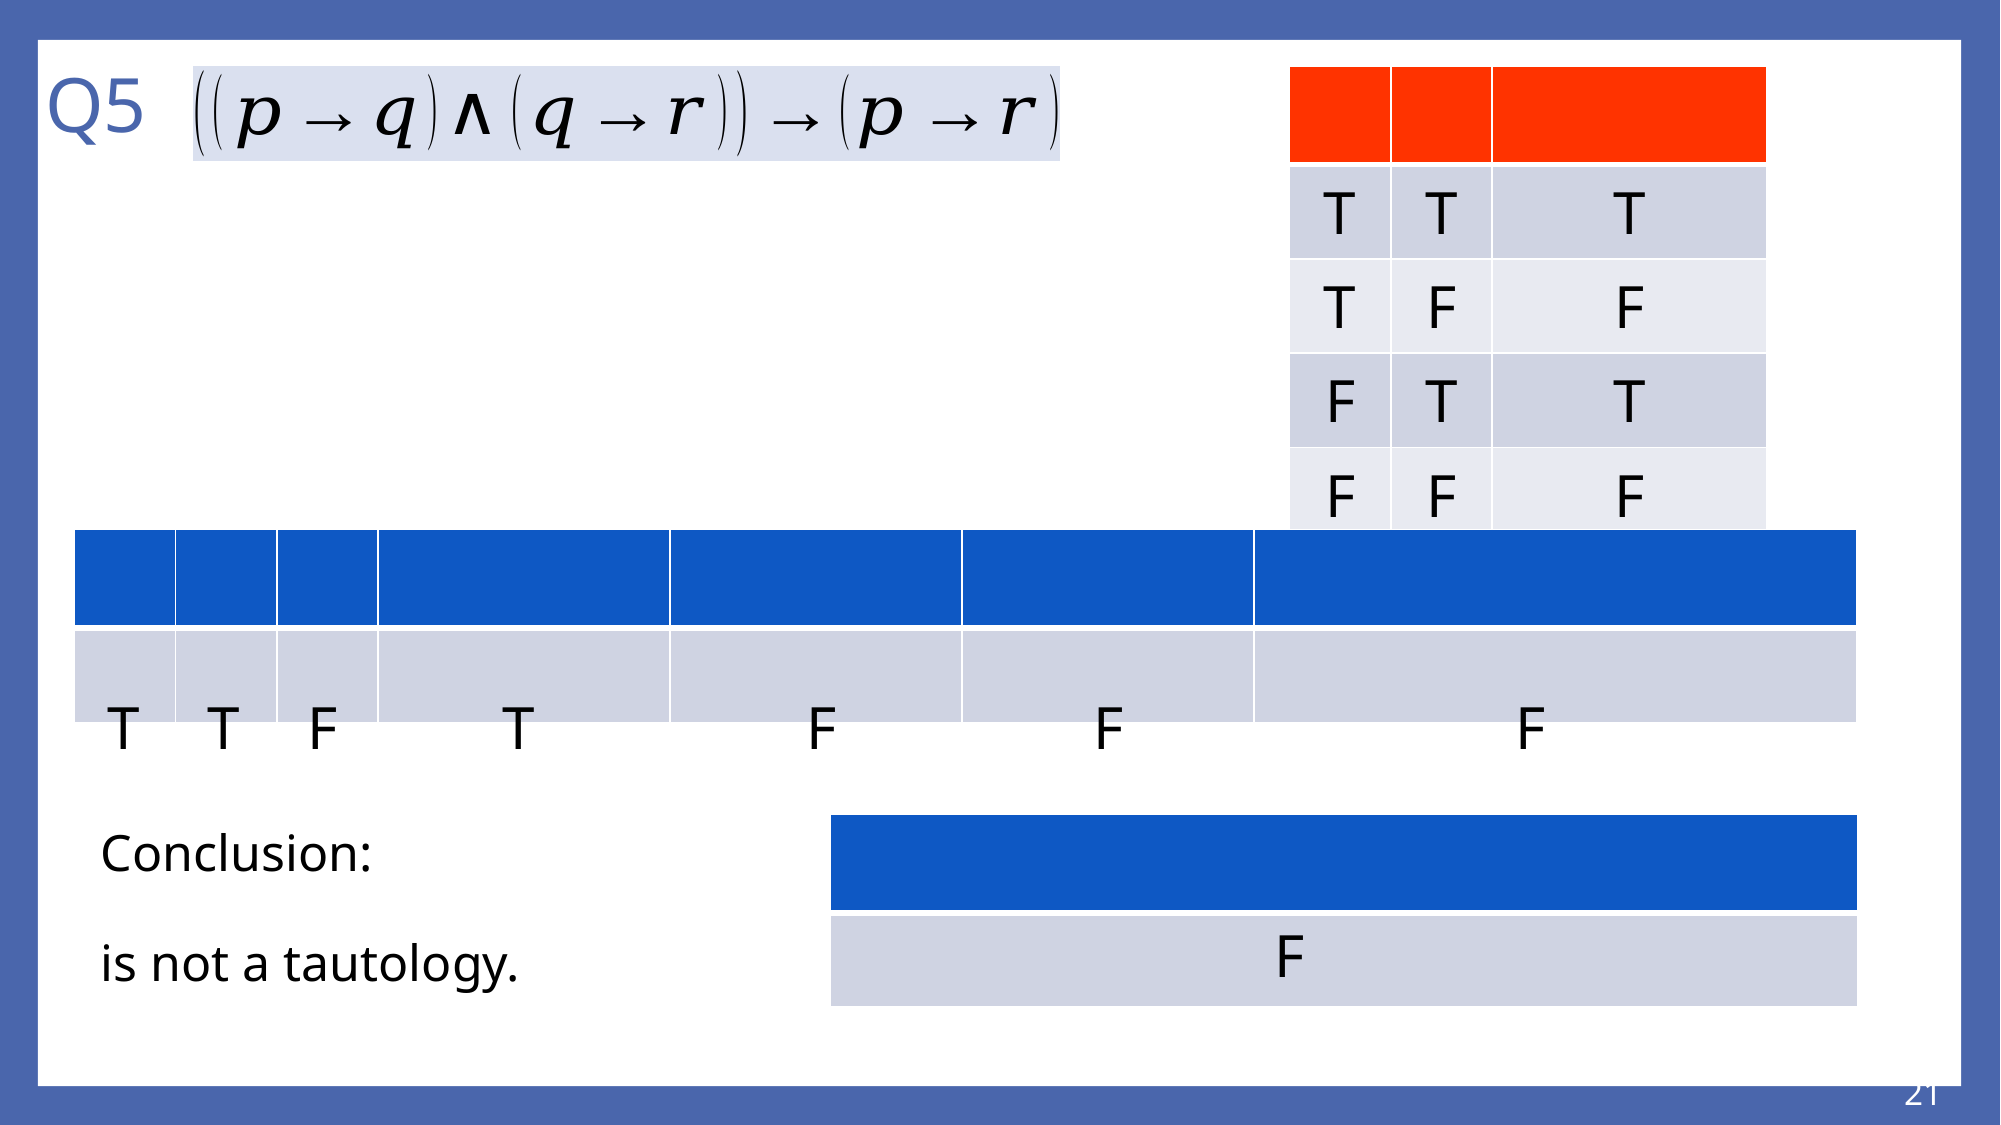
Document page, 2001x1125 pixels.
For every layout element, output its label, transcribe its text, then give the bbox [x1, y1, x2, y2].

title Q5 [30, 0, 193, 218]
text_box F [1059, 683, 1159, 769]
text_box T [469, 683, 568, 769]
slide_number 21 [1677, 1065, 1958, 1125]
text_box T [174, 683, 273, 769]
text_box F [772, 683, 871, 769]
text_box T [74, 683, 173, 769]
text_box F [1480, 683, 1580, 769]
text_box F [273, 683, 372, 769]
text_box F [1240, 912, 1339, 997]
